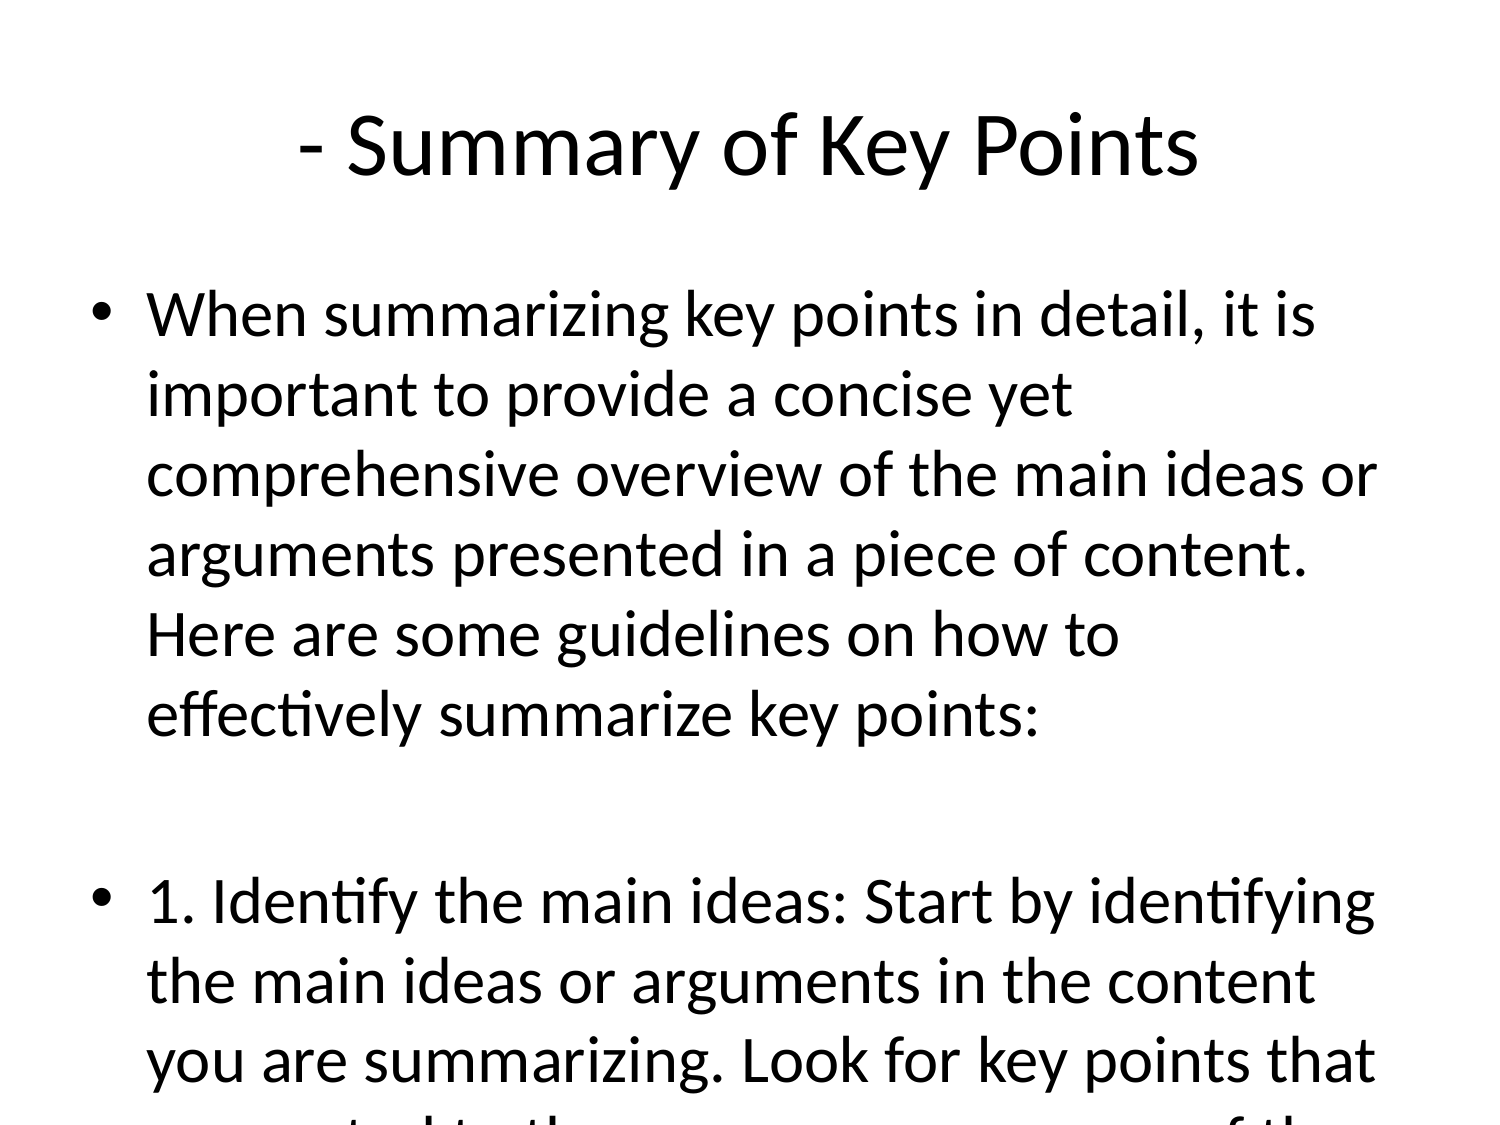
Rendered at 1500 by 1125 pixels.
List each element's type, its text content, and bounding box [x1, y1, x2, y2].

title - Summary of Key Points [75, 45, 1425, 233]
list When summarizing key points in detail, it is important to provide a concise yet comprehensive overview of the main ideas or arguments presented in a piece of content. Here are some guidelines on how to effectively summarize key points: 1. Identify the main ideas: Start by identifying the main ideas or arguments in the content you are summarizing. Look for key points that are central to the message or purpose of the text. 2. Paraphrase the key points: Once you have identified the main ideas, paraphrase them in your own words. This involves restating the key points using different wording while retaining the original meaning. 3. Organize the key points: Organize the key points in a logical sequence or order that makes it easy for the reader to follow. You can use bullet points, headings, or subheadings to structure your summary. 4. Provide supporting details: While summarizing, include relevant supporting details that help clarify or emphasize the key points. This can include examples, statistics, quotes, or other evidence from the original content. 5. Be concise: Remember that a summary is meant to be concise and to the point. Avoid including unnecessary details or elaboration that detract from the main ideas. 6. Use your own words: Ensure that you are using your own words to summarize the key points. Avoid copying verbatim from the original text, as this can be considered plagiarism. 7. Check for accuracy: Before finalizing your summary, double-check that you have accurately captured the main ideas and key points of the content. Make sure your summary is a faithful representation of the original text. By following these guidelines, you can effectively summarize key points in detail and provide a clear and informative overview of the content you are summarizing. [75, 262, 1425, 1005]
